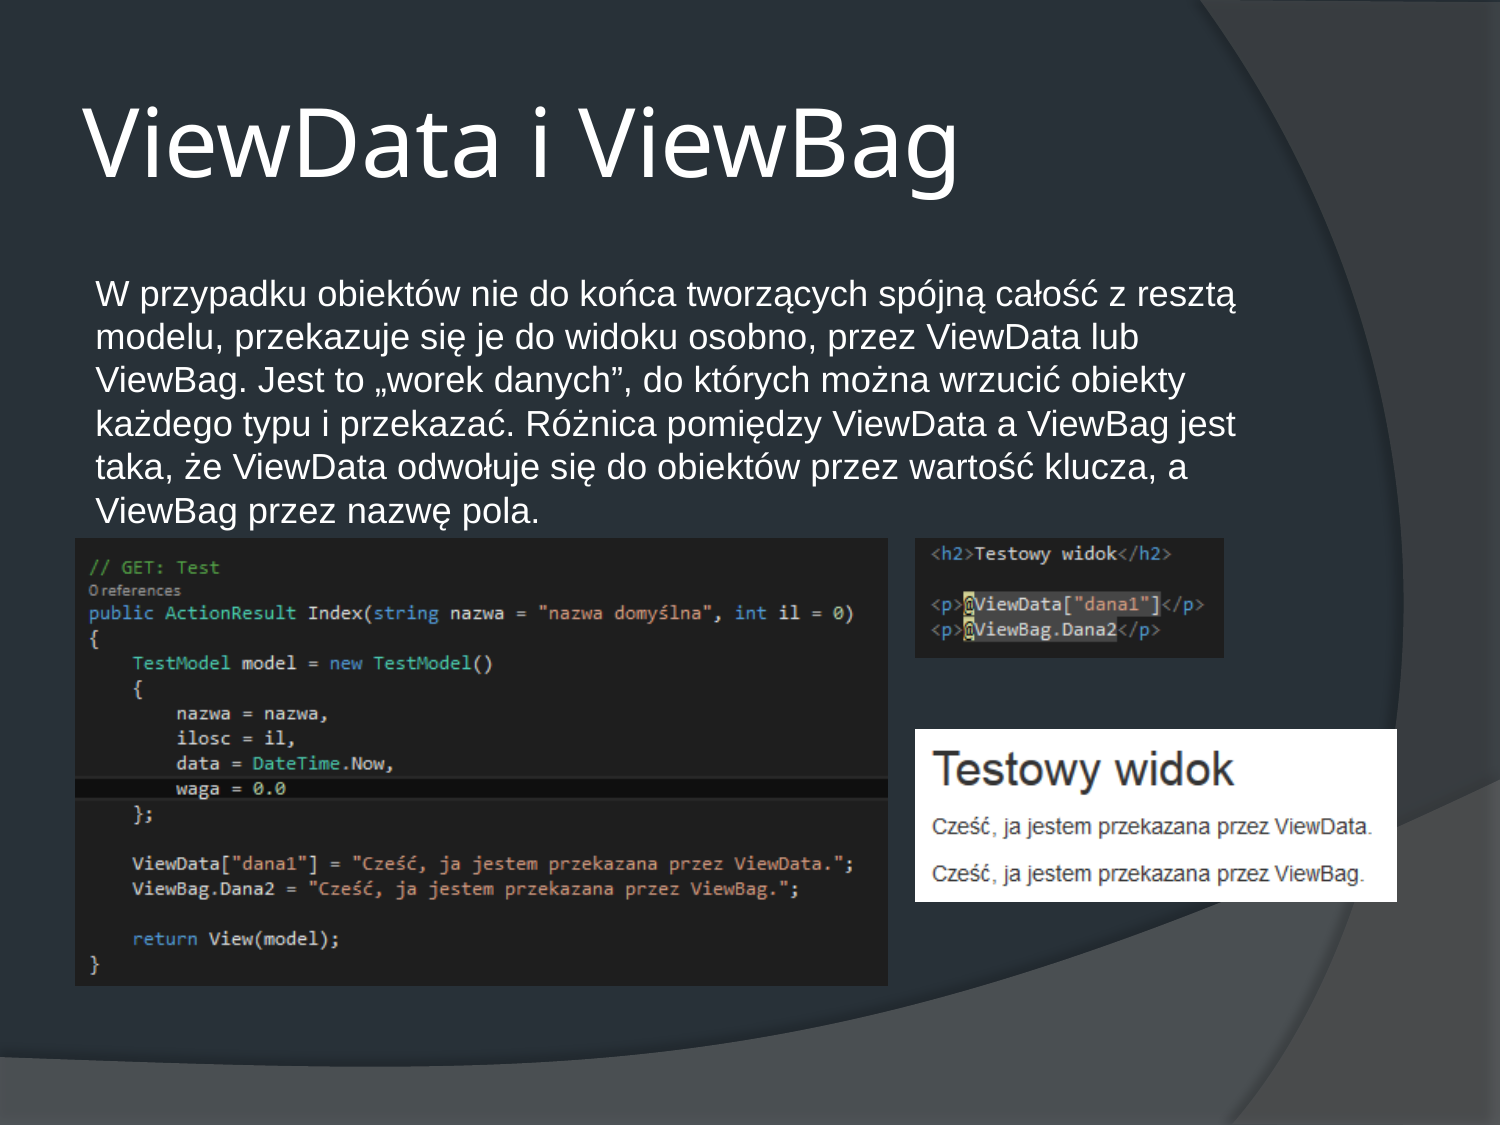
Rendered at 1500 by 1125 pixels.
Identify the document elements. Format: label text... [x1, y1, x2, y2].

picture [74, 538, 888, 986]
picture [915, 729, 1397, 902]
picture [915, 538, 1224, 658]
title ViewData i ViewBag [75, 45, 1300, 233]
list W przypadku obiektów nie do końca tworzących spójną całość z resztą modelu, przekazuje się je do widoku osobno, przez ViewData lub ViewBag. Jest to „worek danych”, do których można wrzucić obiekty każdego typu i przekazać. Różnica pomiędzy ViewData a ViewBag jest taka, że ViewData odwołuje się do obiektów przez wartość klucza, a ViewBag przez nazwę pola. [75, 262, 1300, 539]
